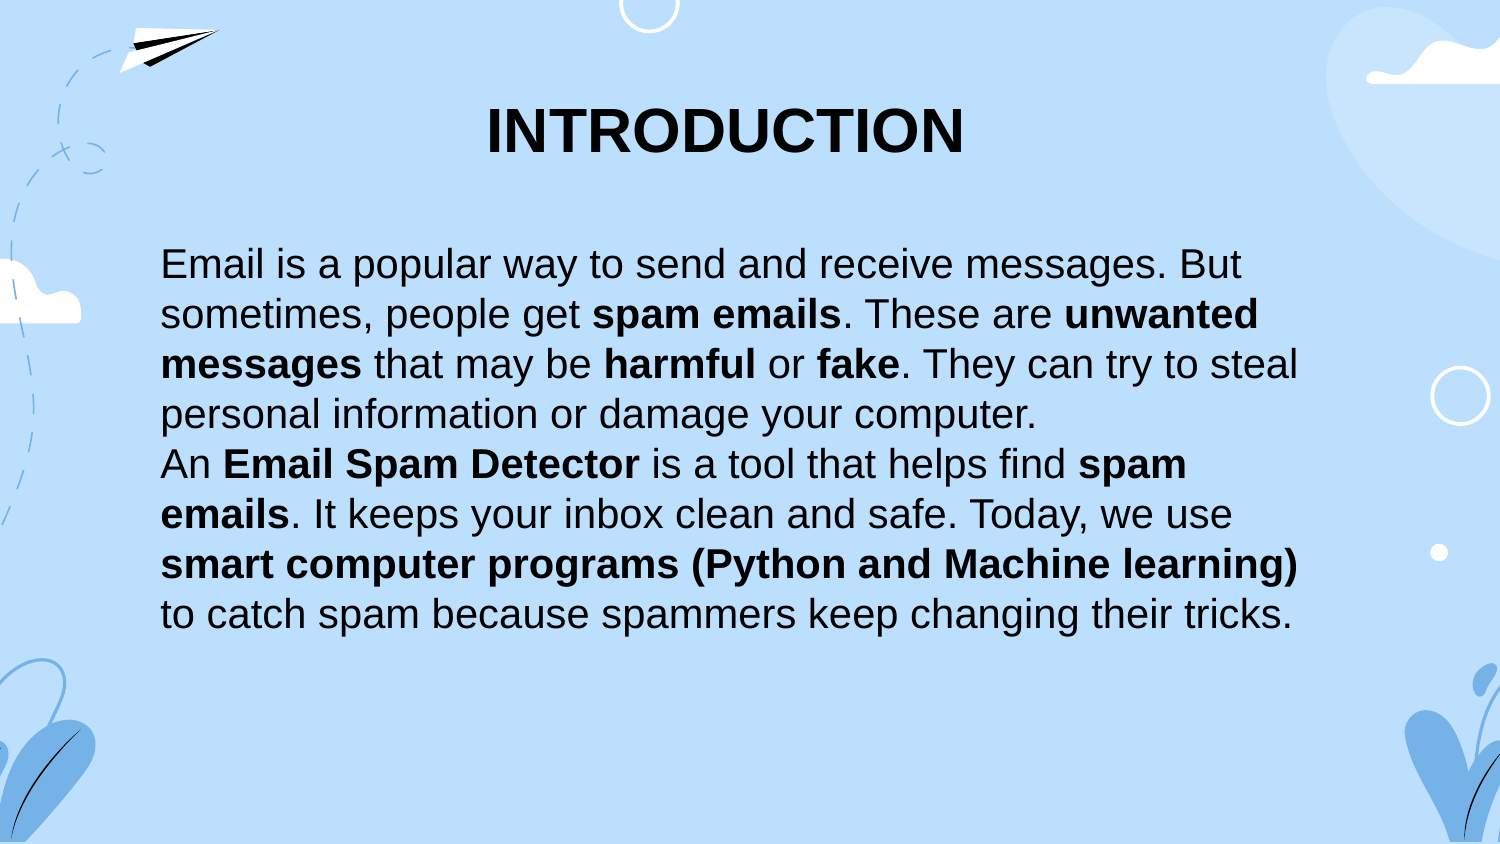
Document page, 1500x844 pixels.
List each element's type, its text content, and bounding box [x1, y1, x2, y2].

text_box INTRODUCTION [471, 82, 1356, 173]
text_box Email is a popular way to send and receive messages. But sometimes, people get spam emails. These are unwanted messages that may be harmful or fake. They can try to steal personal information or damage your computer. An Email Spam Detector is a tool that helps find spam emails. It keeps your inbox clean and safe. Today, we use smart computer programs (Python and Machine learning) to catch spam because spammers keep changing their tricks. [145, 229, 1324, 695]
